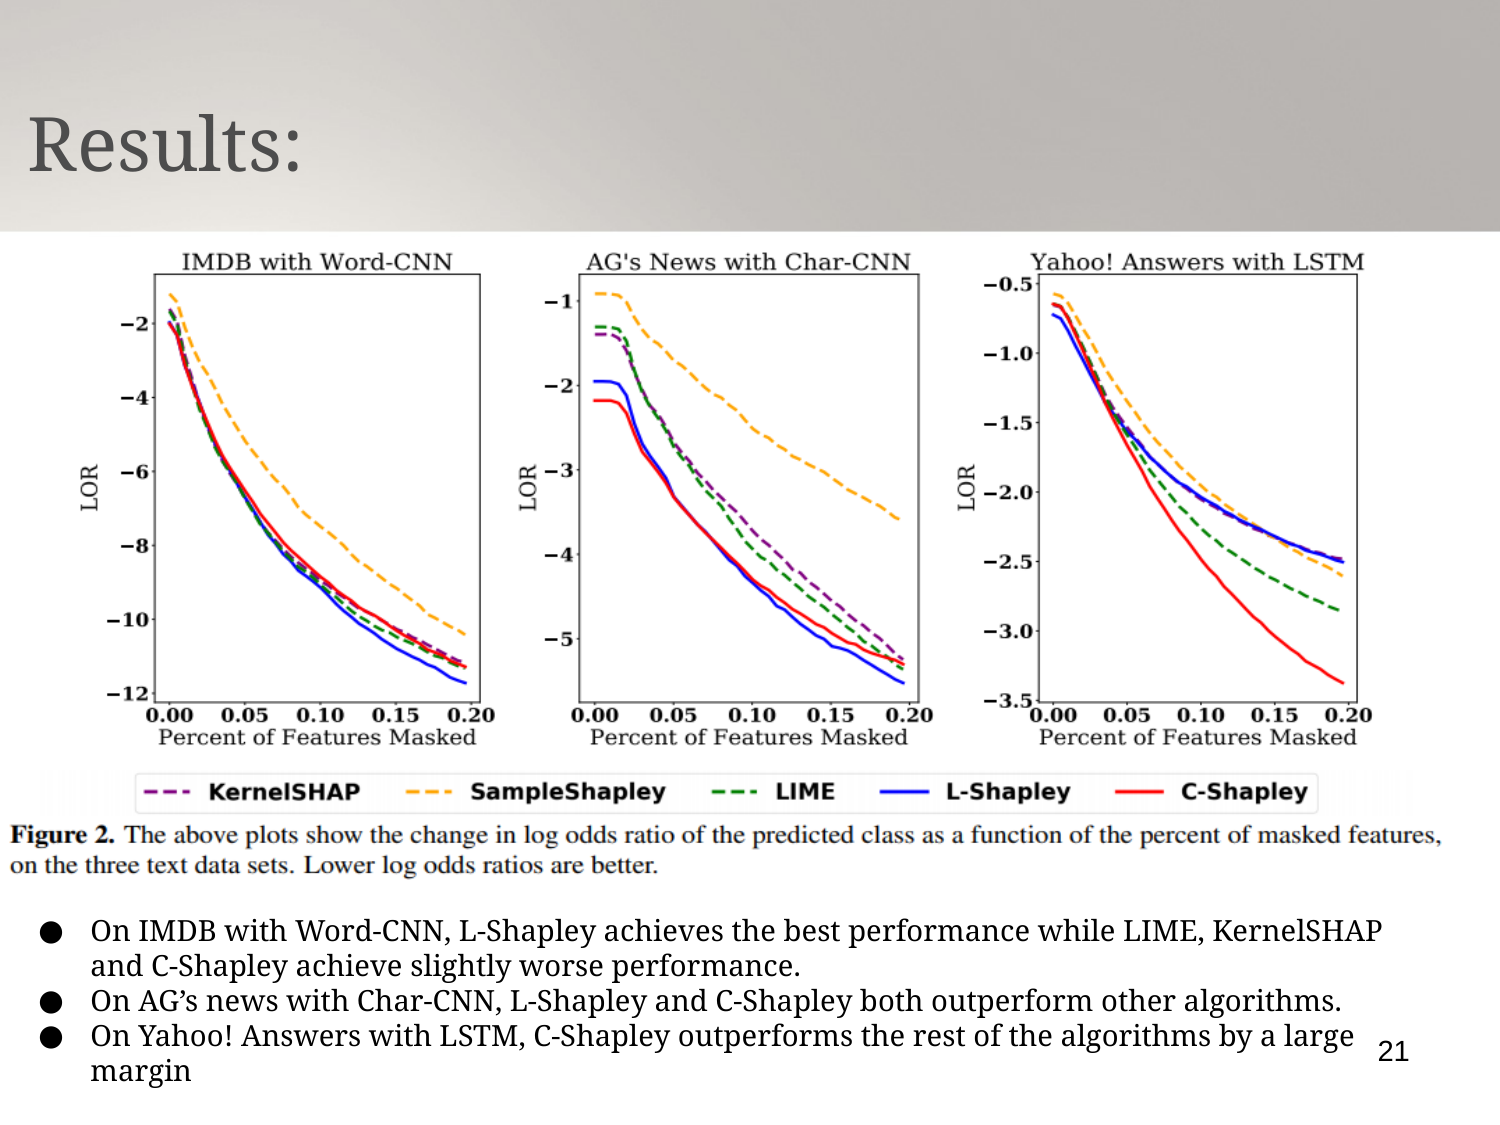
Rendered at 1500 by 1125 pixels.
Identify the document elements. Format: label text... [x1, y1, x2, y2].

text_box On IMDB with Word-CNN, L-Shapley achieves the best performance while LIME, KernelSHAP and C-Shapley achieve slightly worse performance. On AG’s news with Char-CNN, L-Shapley and C-Shapley both outperform other algorithms. On Yahoo! Answers with LSTM, C-Shapley outperforms the rest of the algorithms by a large margin [0, 896, 1442, 1104]
picture [0, 0, 1500, 1125]
text_box Results: [12, 24, 1485, 213]
